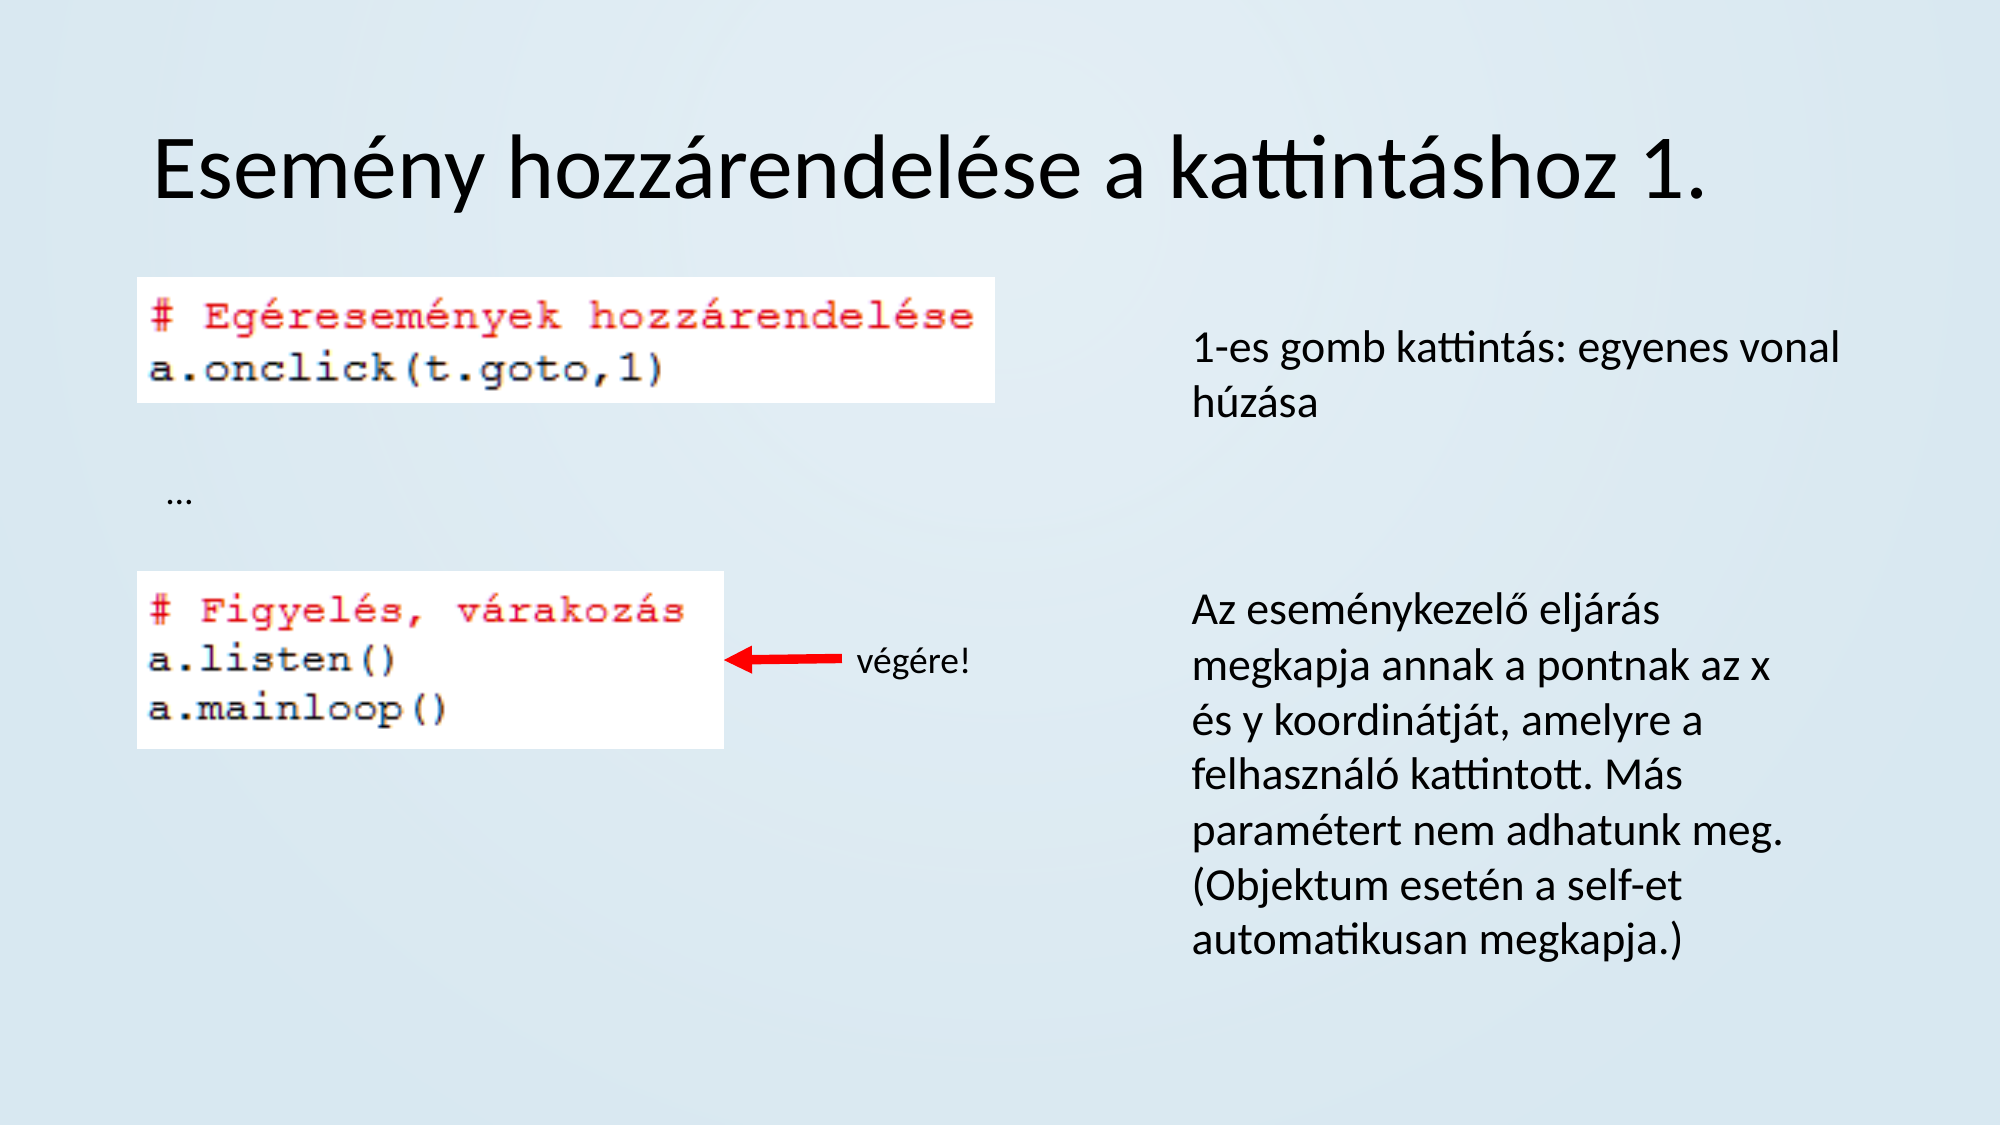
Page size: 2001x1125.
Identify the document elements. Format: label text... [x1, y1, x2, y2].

text_box végére! [841, 628, 987, 689]
text_box Az eseménykezelő eljárás megkapja annak a pontnak az x és y koordinátját, amelyre a felhasználó kattintott. Más paramétert nem adhatunk meg. (Objektum esetén a self-et automatikusan megkapja.) [1176, 571, 1821, 972]
text_box … [151, 459, 208, 520]
picture [137, 571, 724, 749]
title Esemény hozzárendelése a kattintáshoz 1. [137, 59, 1863, 278]
picture [137, 277, 995, 403]
text_box 1-es gomb kattintás: egyenes vonal húzása [1176, 309, 1890, 435]
